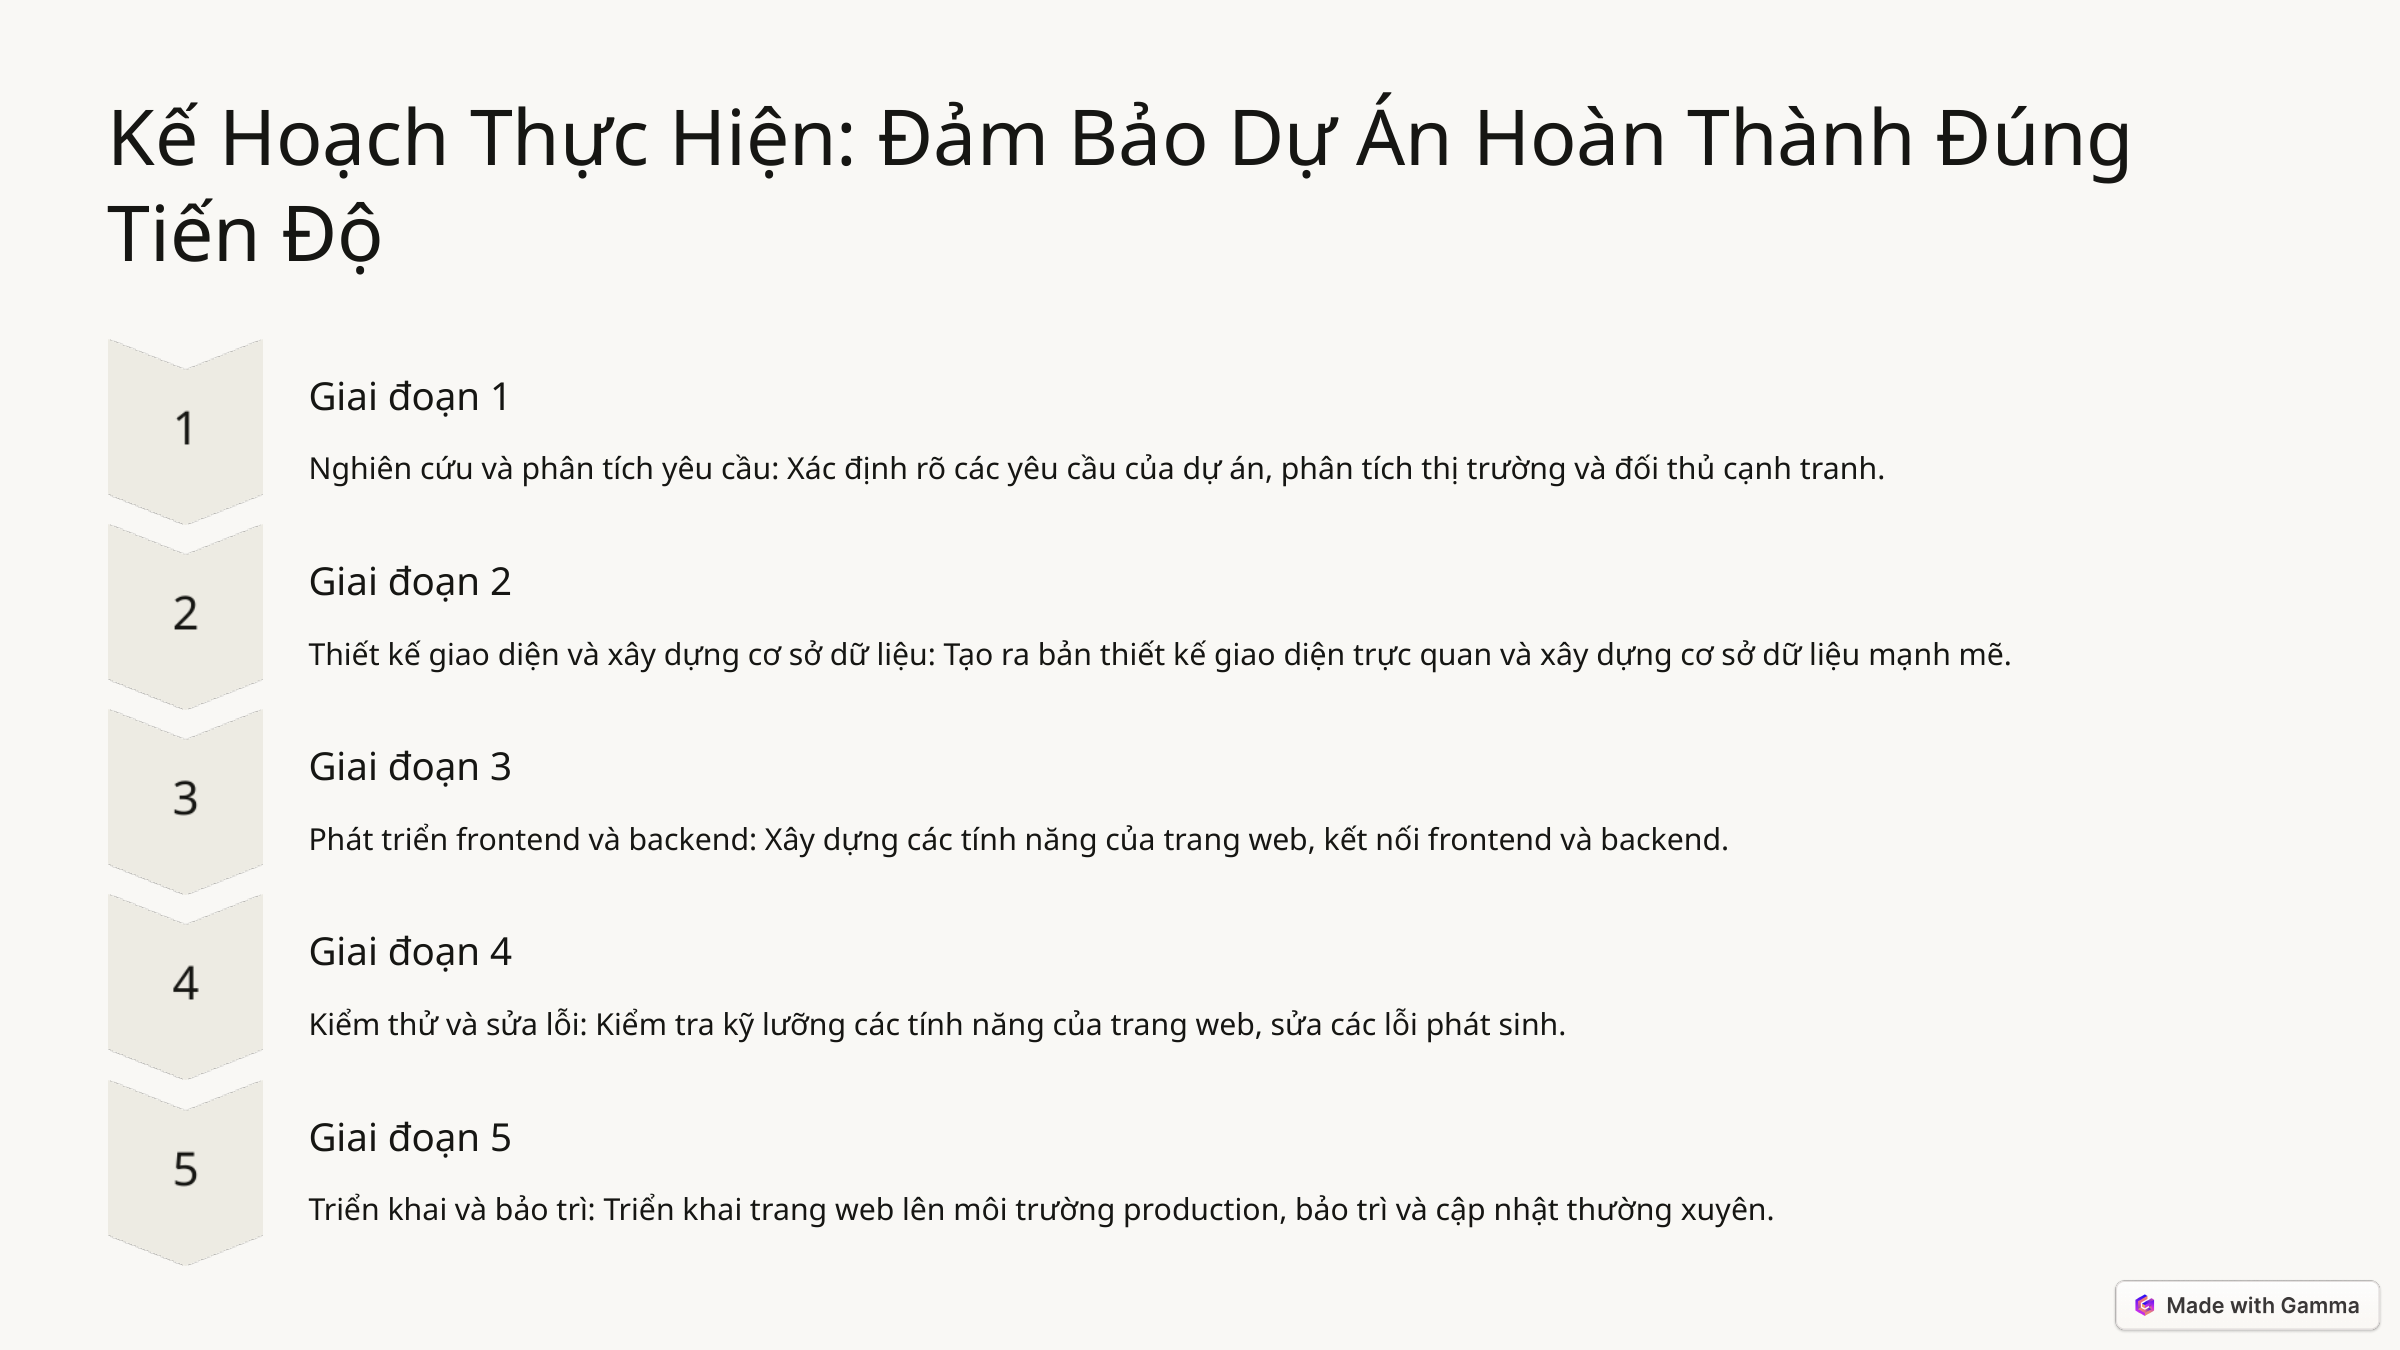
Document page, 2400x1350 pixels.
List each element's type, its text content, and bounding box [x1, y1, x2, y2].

text_box Nghiên cứu và phân tích yêu cầu: Xác định rõ các yêu cầu của dự án, phân tích thị trường và đối thủ cạnh tranh. [308, 436, 2292, 487]
text_box Thiết kế giao diện và xây dựng cơ sở dữ liệu: Tạo ra bản thiết kế giao diện trực quan và xây dựng cơ sở dữ liệu mạnh mẽ. [308, 622, 2292, 672]
text_box Giai đoạn 5 [308, 1110, 695, 1160]
text_box Kế Hoạch Thực Hiện: Đảm Bảo Dự Án Hoàn Thành Đúng Tiến Độ [107, 84, 2292, 278]
text_box Giai đoạn 4 [308, 925, 695, 974]
text_box Phát triển frontend và backend: Xây dựng các tính năng của trang web, kết nối frontend và backend. [308, 807, 2292, 857]
text_box Giai đoạn 2 [308, 555, 695, 604]
text_box Giai đoạn 1 [308, 370, 695, 419]
picture [2106, 1271, 2389, 1339]
text_box Triển khai và bảo trì: Triển khai trang web lên môi trường production, bảo trì và cập nhật thường xuyên. [308, 1177, 2292, 1227]
picture [107, 339, 263, 1266]
text_box Kiểm thử và sửa lỗi: Kiểm tra kỹ lưỡng các tính năng của trang web, sửa các lỗi phát sinh. [308, 992, 2292, 1042]
text_box Giai đoạn 3 [308, 740, 695, 789]
